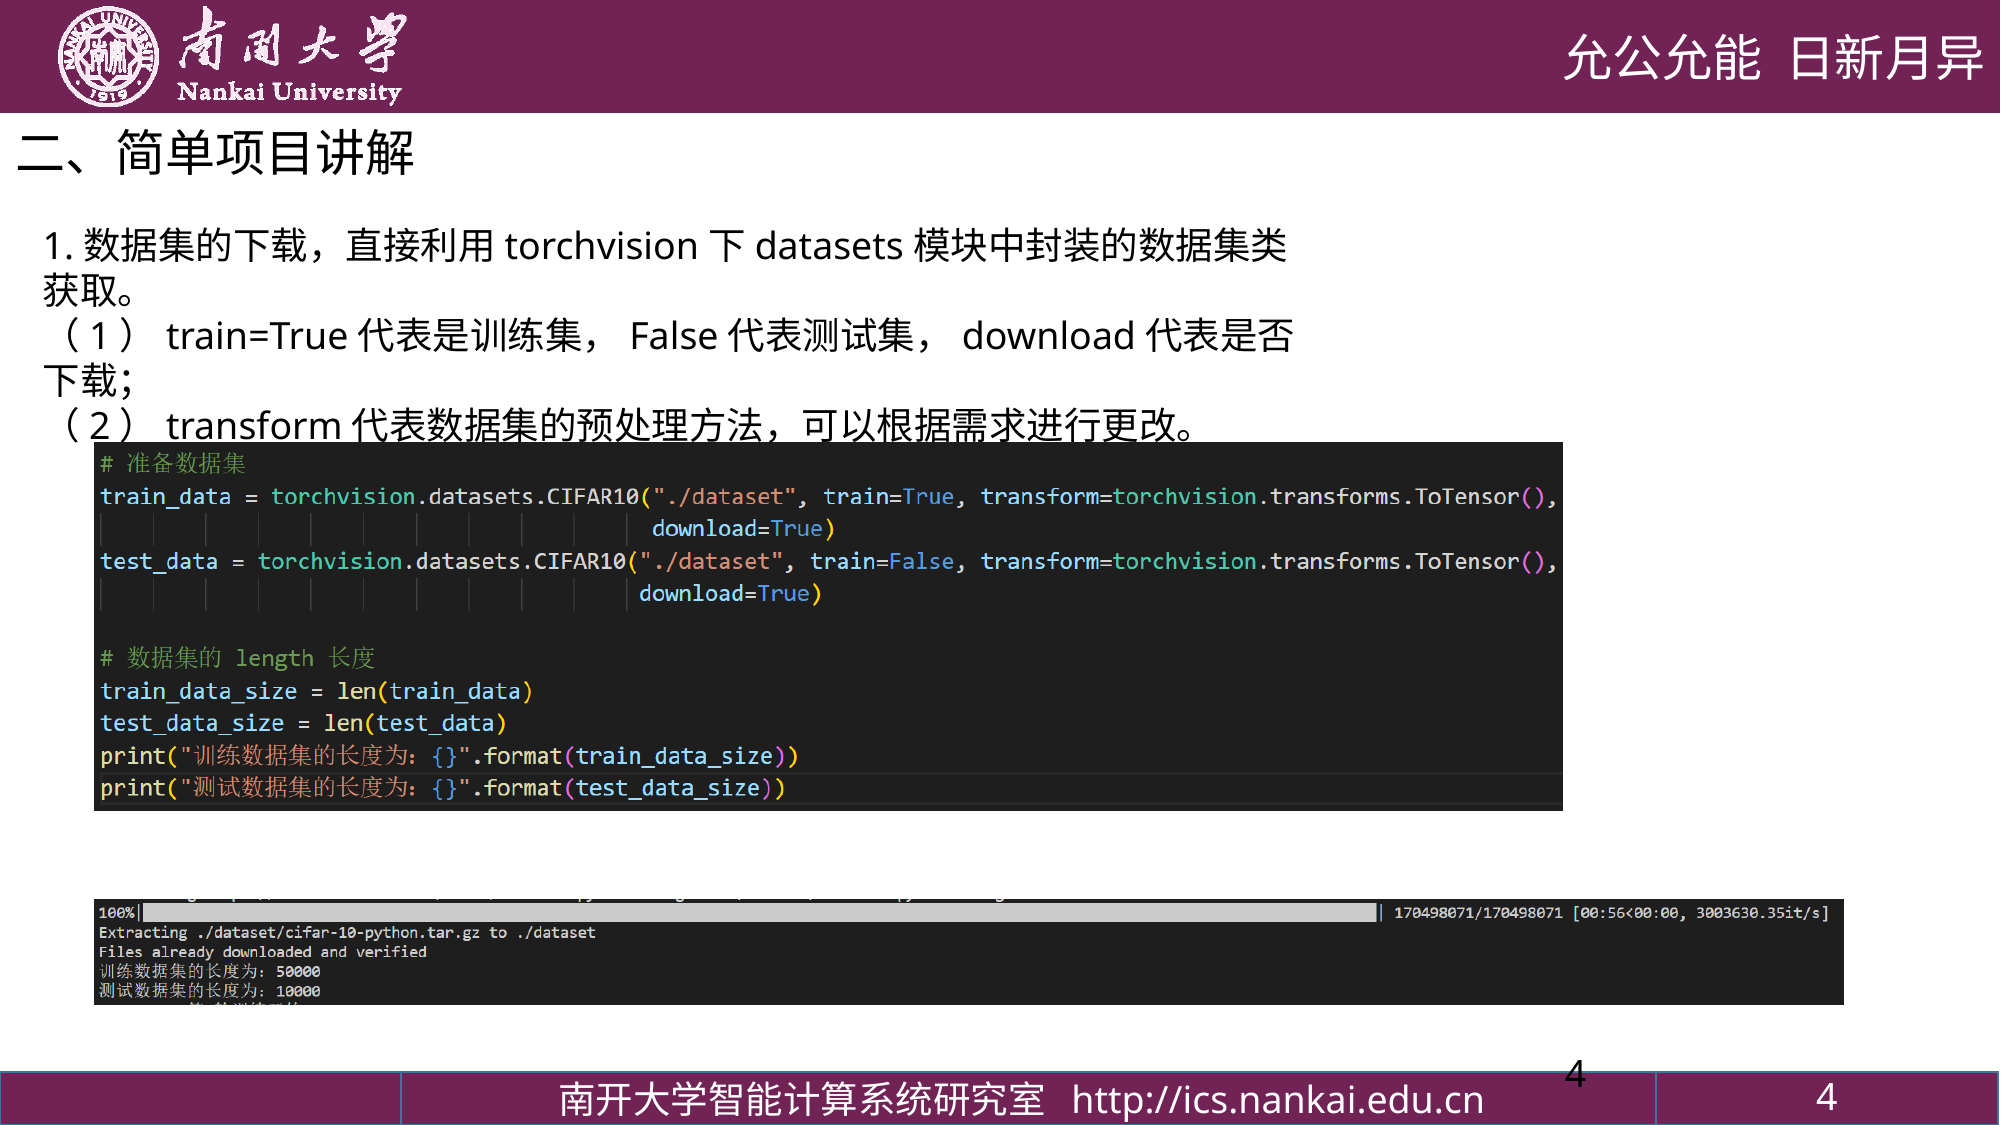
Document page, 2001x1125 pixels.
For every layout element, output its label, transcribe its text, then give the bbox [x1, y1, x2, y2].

text_box 1.数据集的下载，直接利用torchvision下datasets模块中封装的数据集类获取。 （1）train=True代表是训练集，False代表测试集，download代表是否下载； （2）transform代表数据集的预处理方法，可以根据需求进行更改。 [27, 214, 1333, 455]
slide_number 4 [1550, 1042, 2000, 1103]
title 二、简单项目讲解 [0, 114, 1725, 264]
text_box 允公允能 日新月异 [0, 0, 2000, 114]
picture [27, 6, 437, 107]
picture [93, 442, 1563, 811]
picture [93, 899, 1844, 1005]
